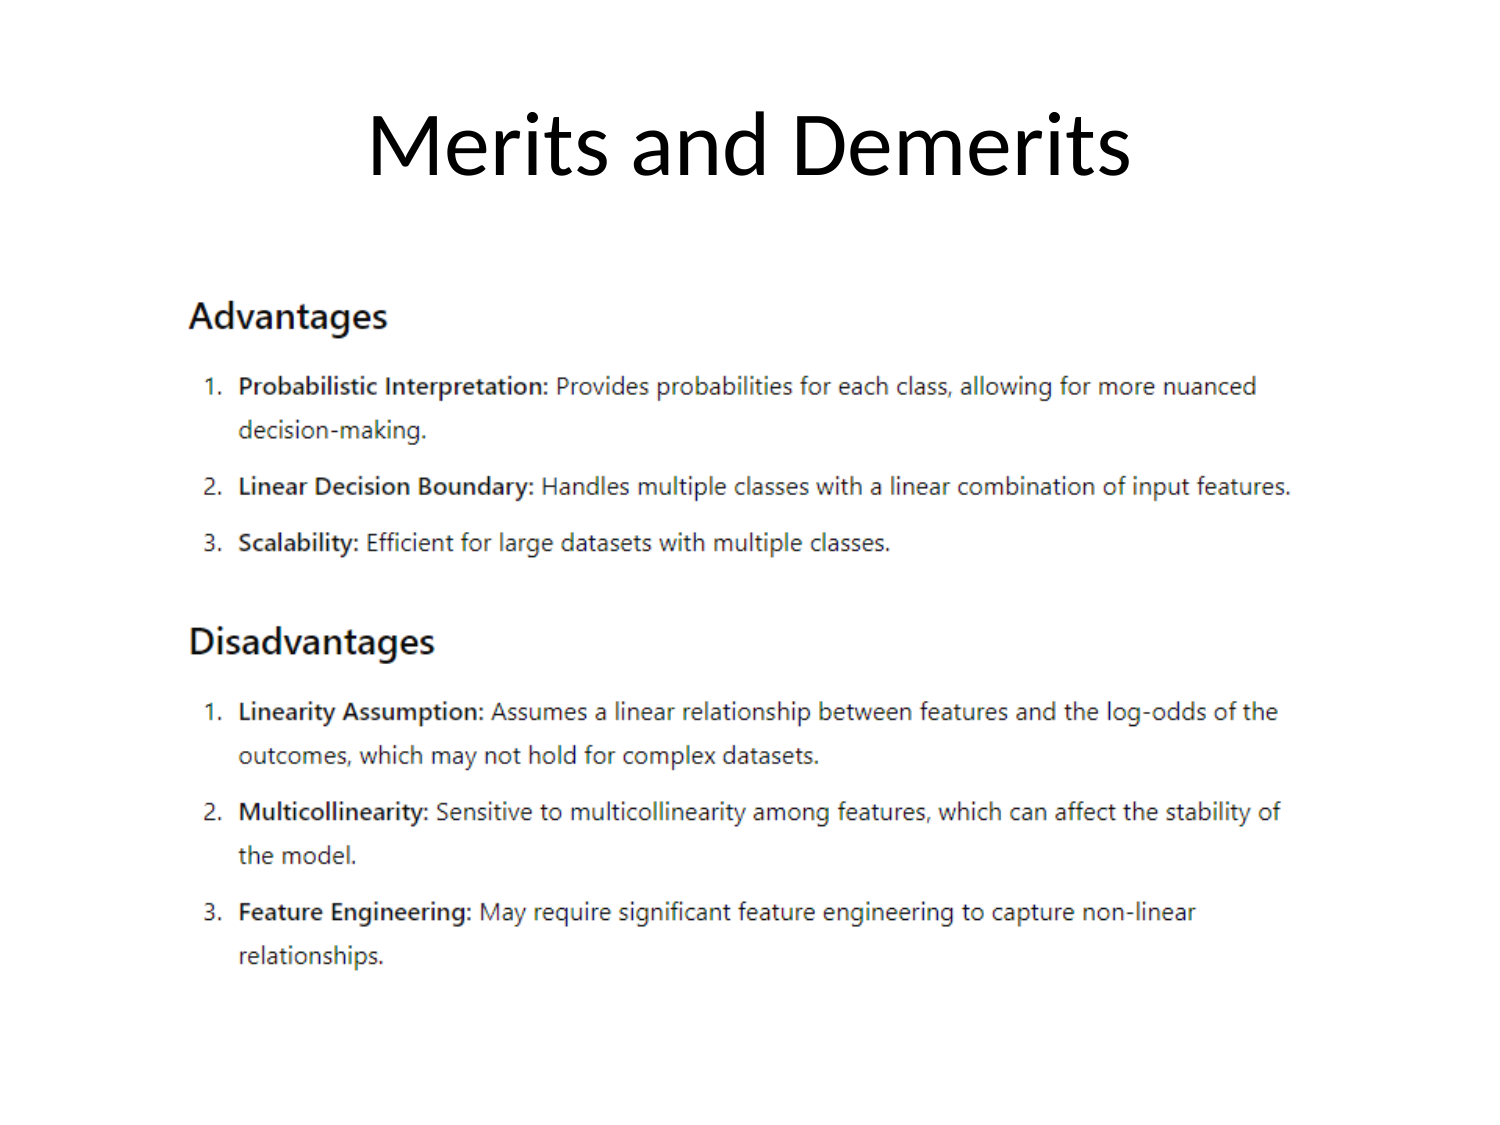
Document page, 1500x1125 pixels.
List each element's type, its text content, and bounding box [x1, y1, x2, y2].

title Merits and Demerits [75, 45, 1425, 233]
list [172, 287, 1328, 981]
